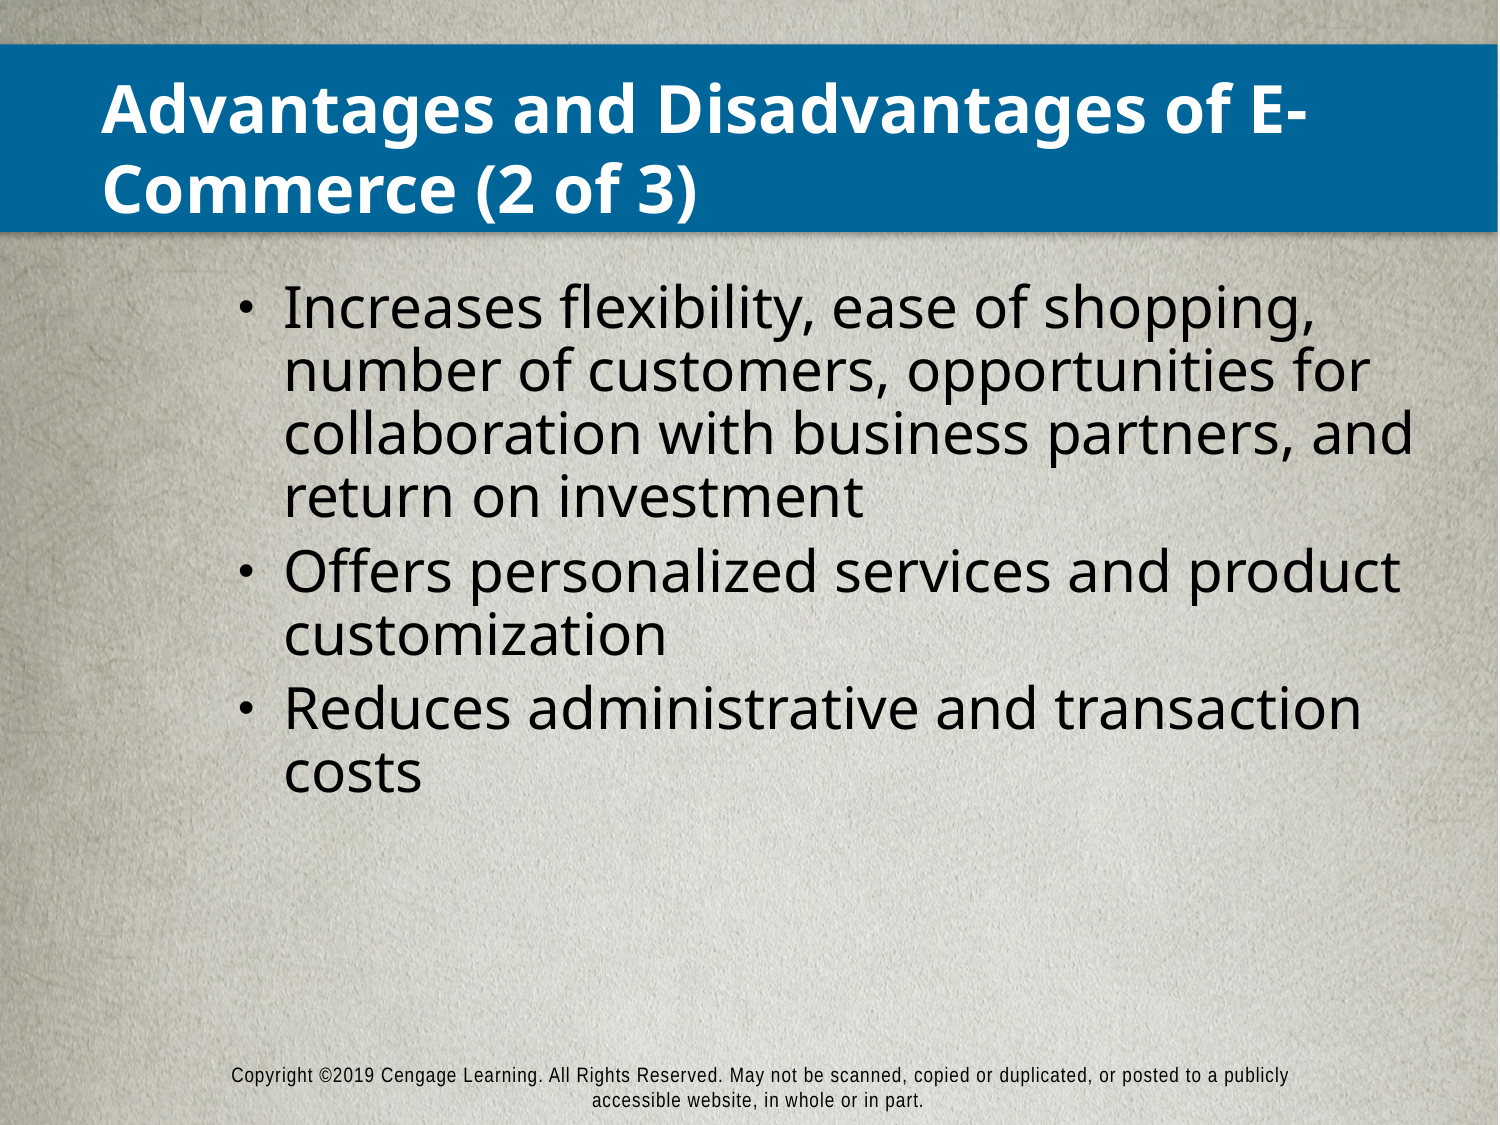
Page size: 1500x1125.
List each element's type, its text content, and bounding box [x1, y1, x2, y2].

picture [0, 0, 1498, 44]
picture [0, 233, 1498, 1123]
list Increases flexibility, ease of shopping, number of customers, opportunities for collaboration with business partners, and return on investment Offers personalized services and product customization Reduces administrative and transaction costs [163, 271, 1447, 931]
title Advantages and Disadvantages of E-Commerce (2 of 3) [86, 75, 1437, 220]
